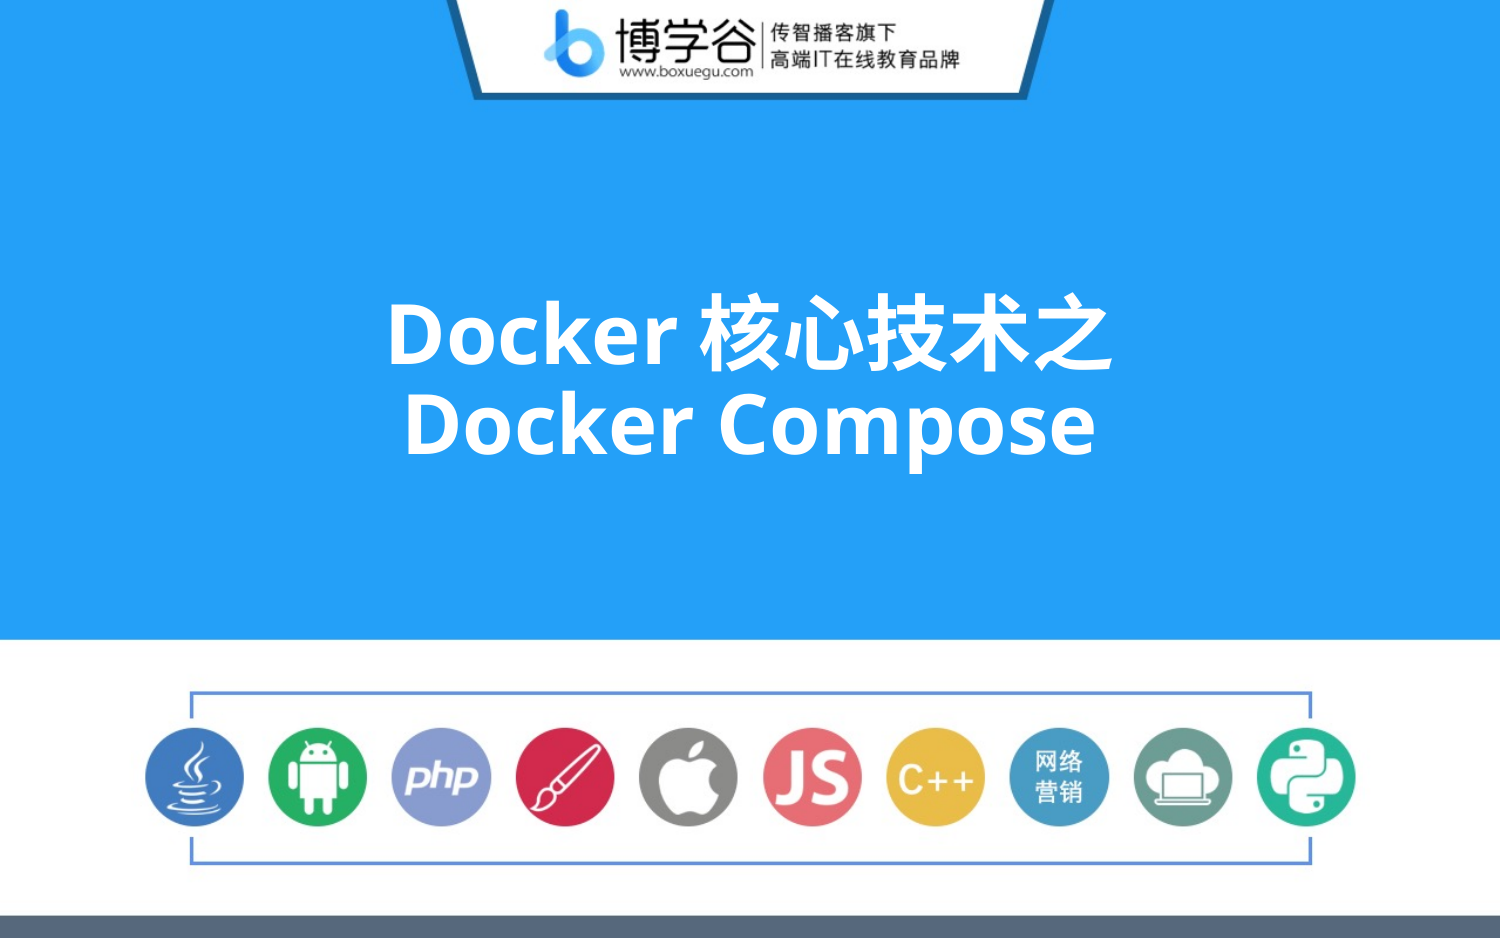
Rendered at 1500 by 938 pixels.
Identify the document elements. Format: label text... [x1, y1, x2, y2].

title Docker核心技术之 Docker Compose [187, 153, 1313, 480]
picture [0, 0, 1500, 938]
